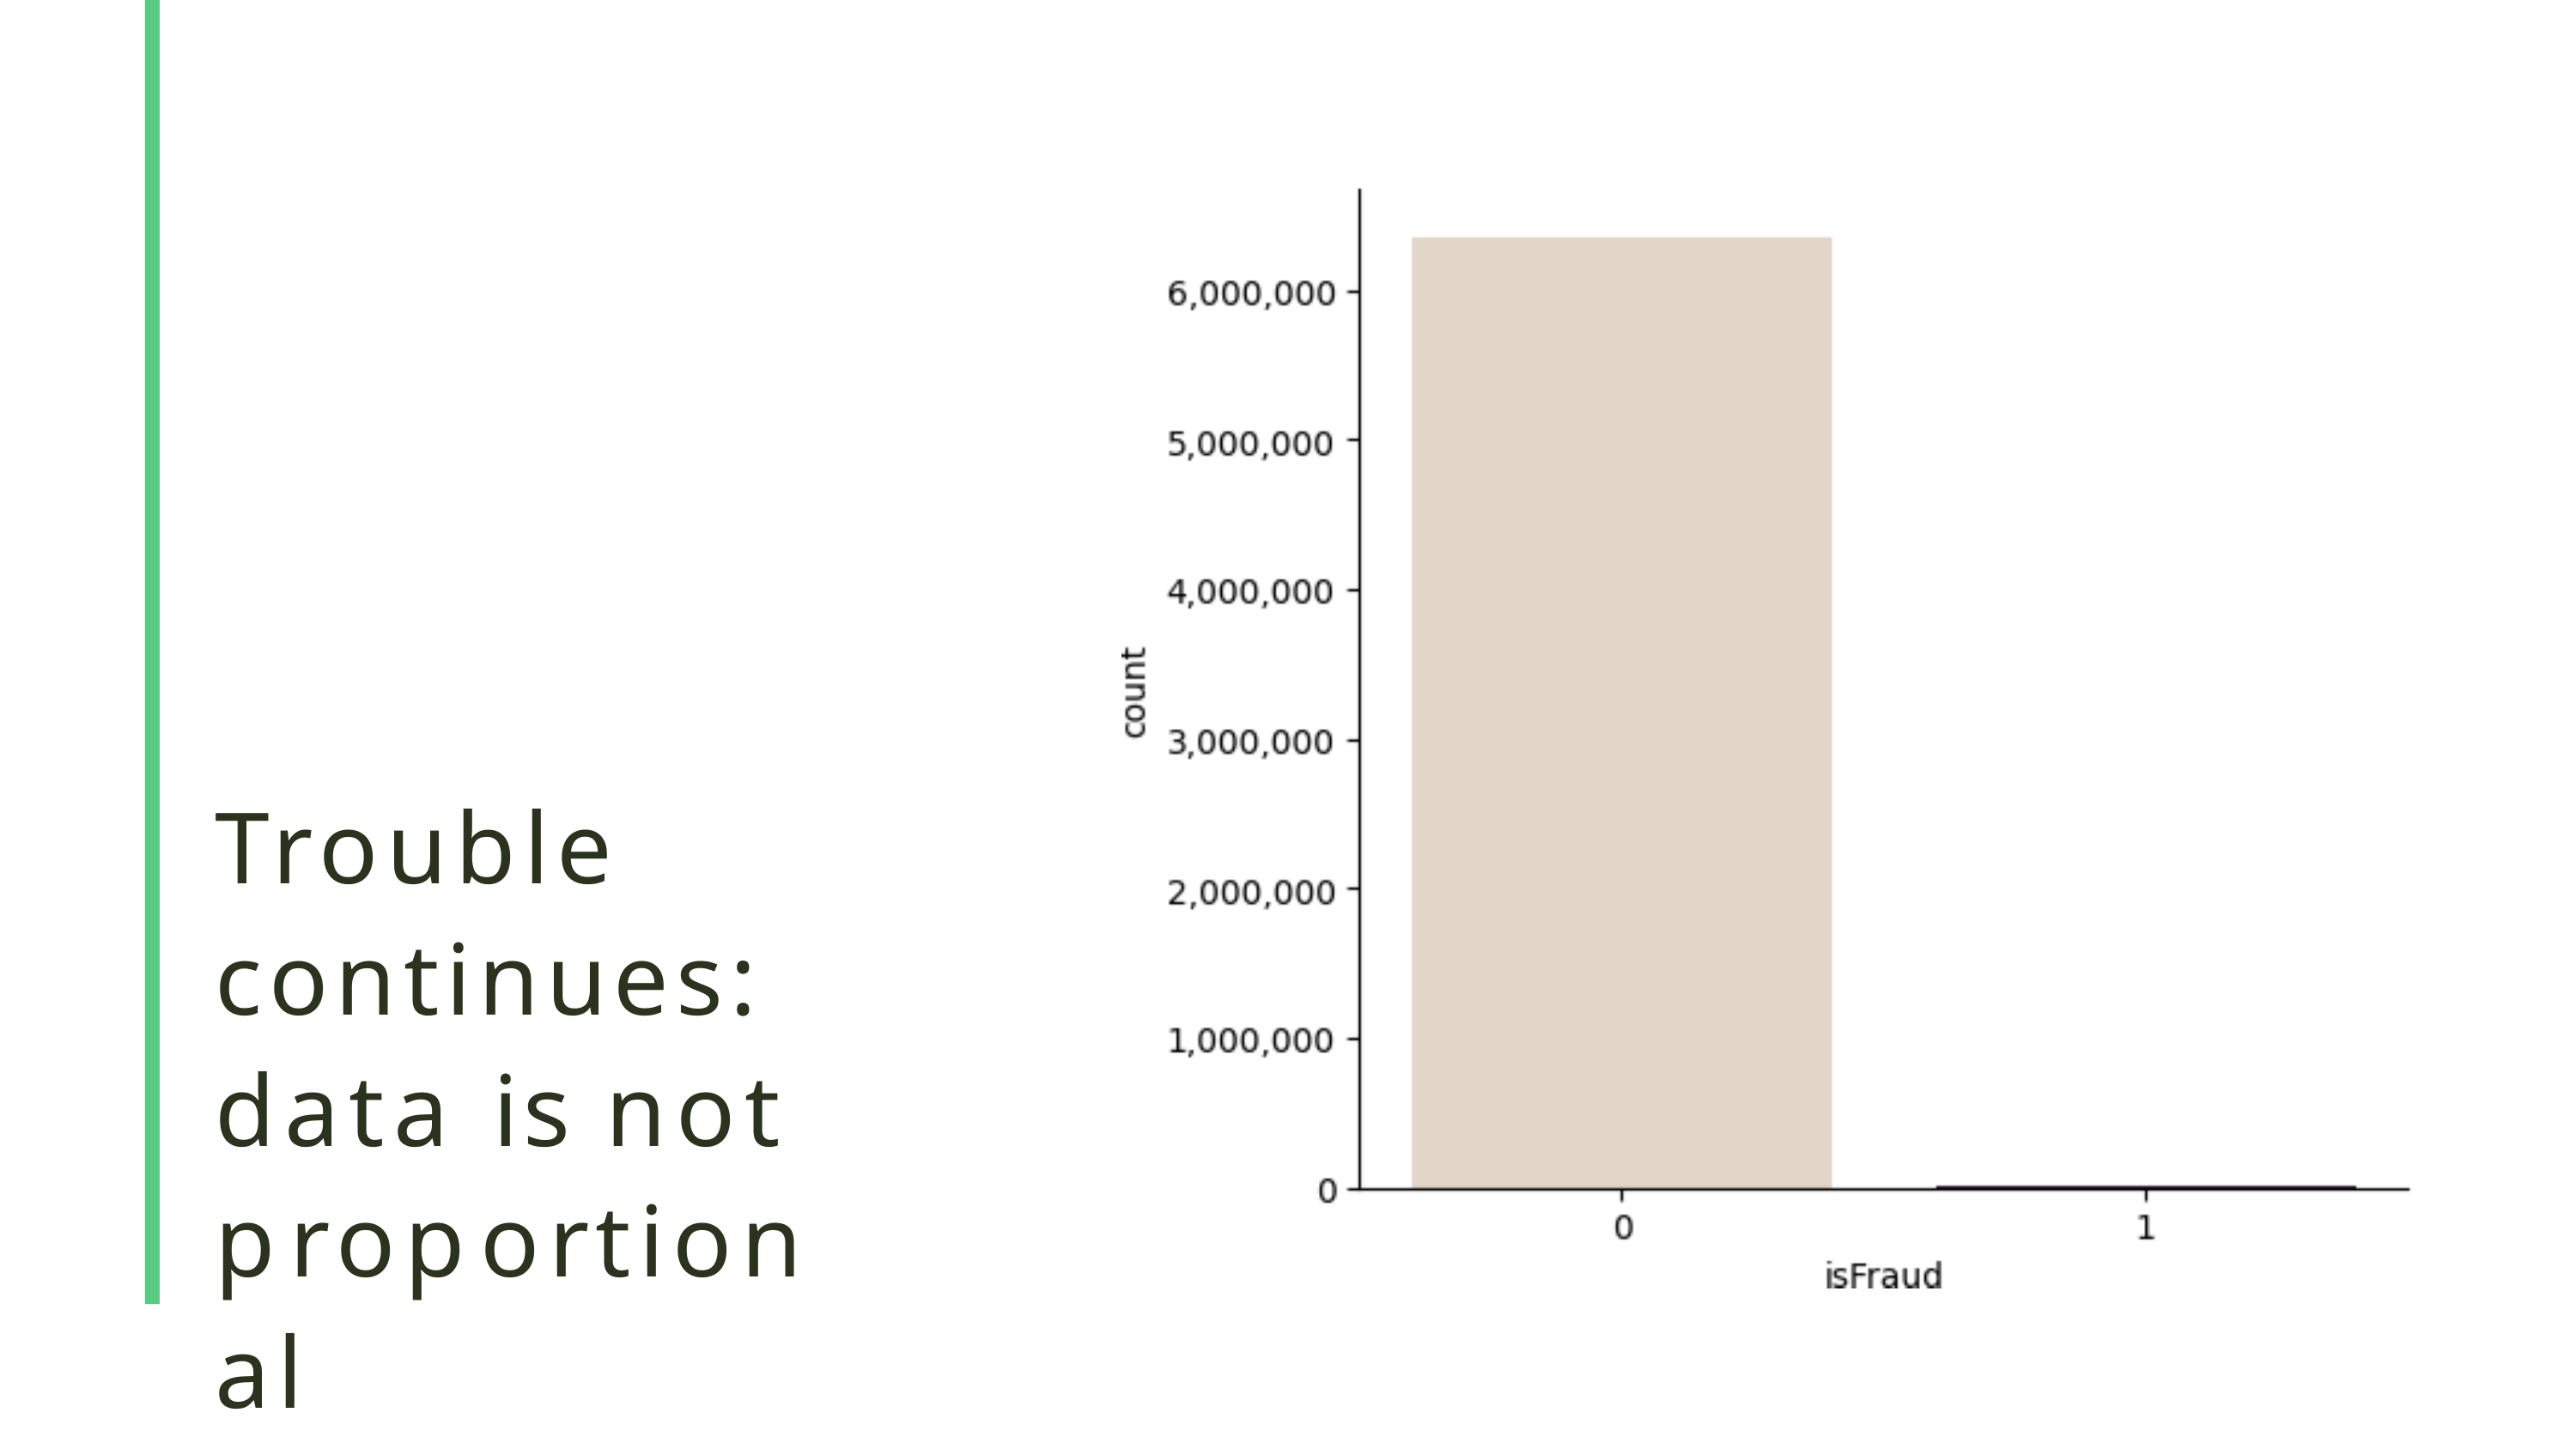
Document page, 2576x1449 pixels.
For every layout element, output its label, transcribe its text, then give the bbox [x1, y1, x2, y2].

picture [1121, 187, 2413, 1289]
text_box [144, 0, 160, 1305]
text_box Trouble continues: data is not proportional [213, 771, 854, 1428]
